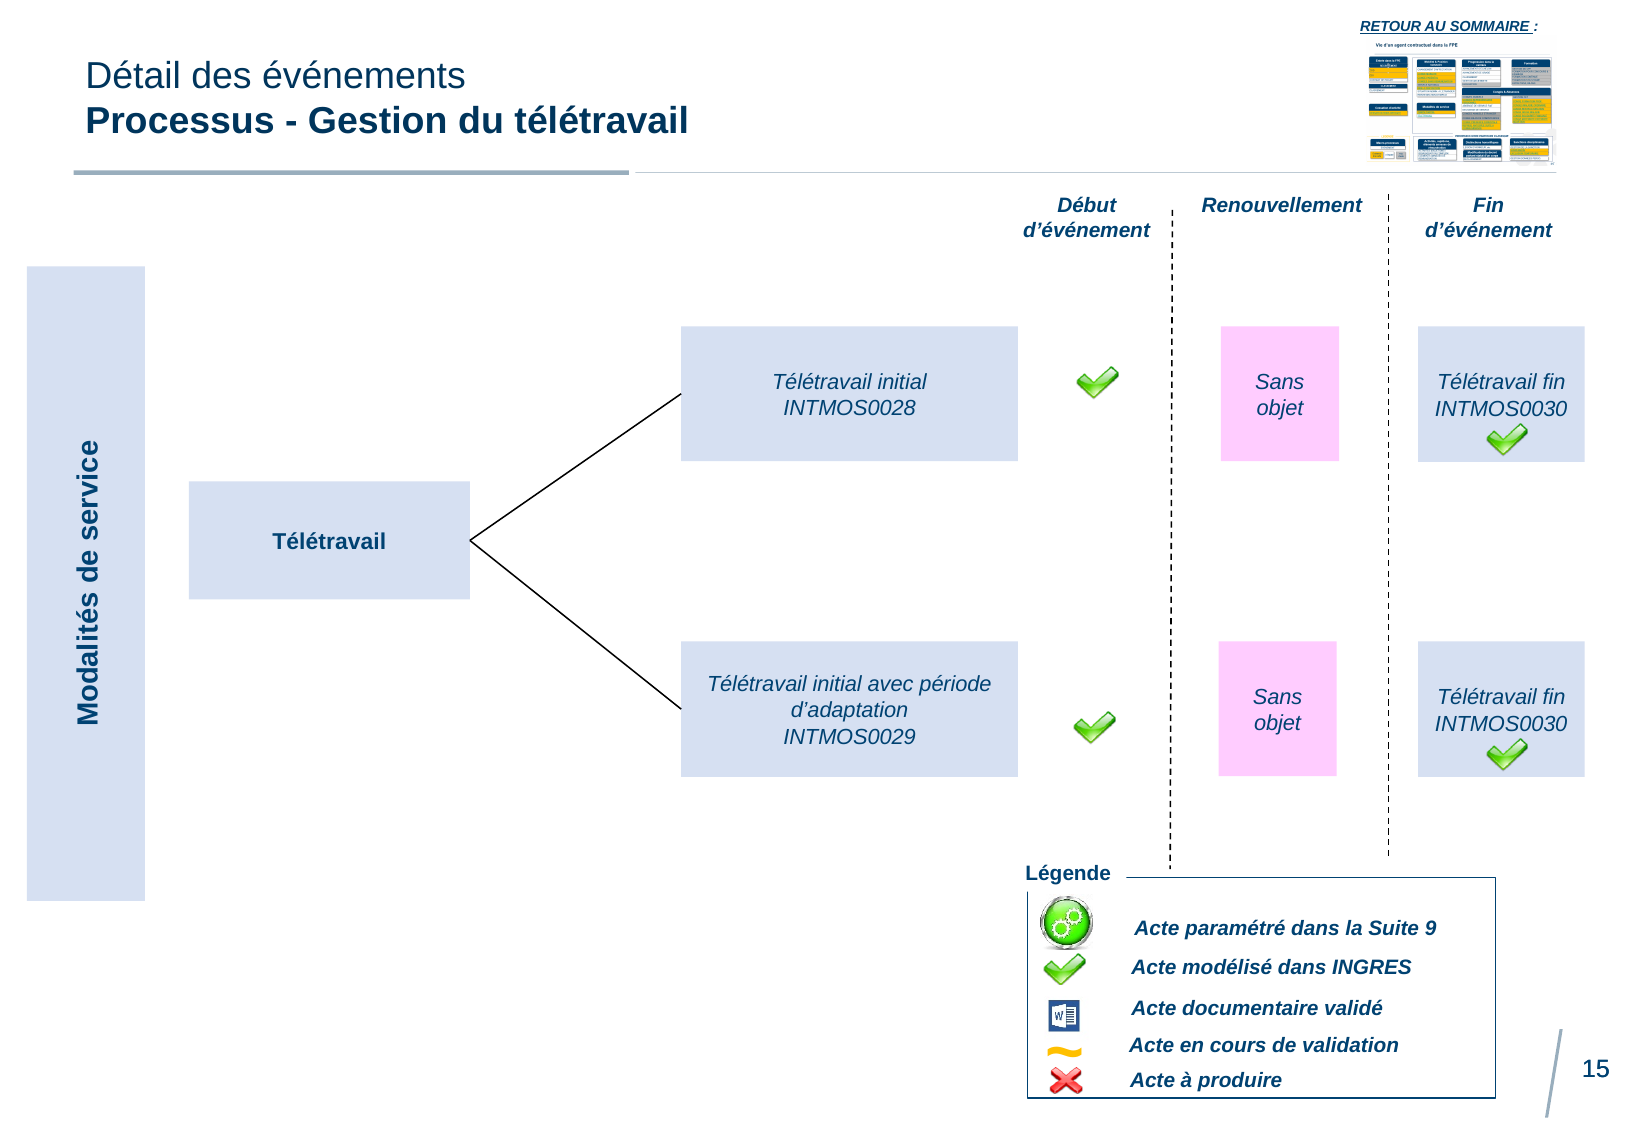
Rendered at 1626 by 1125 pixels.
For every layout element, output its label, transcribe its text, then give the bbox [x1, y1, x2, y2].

picture [1073, 707, 1116, 750]
picture [1486, 734, 1528, 777]
picture [1076, 362, 1119, 405]
slide_number 15 [1516, 1044, 1625, 1121]
picture [1033, 894, 1093, 1046]
picture [1366, 35, 1557, 166]
picture [1486, 419, 1528, 462]
picture [1049, 1067, 1083, 1094]
